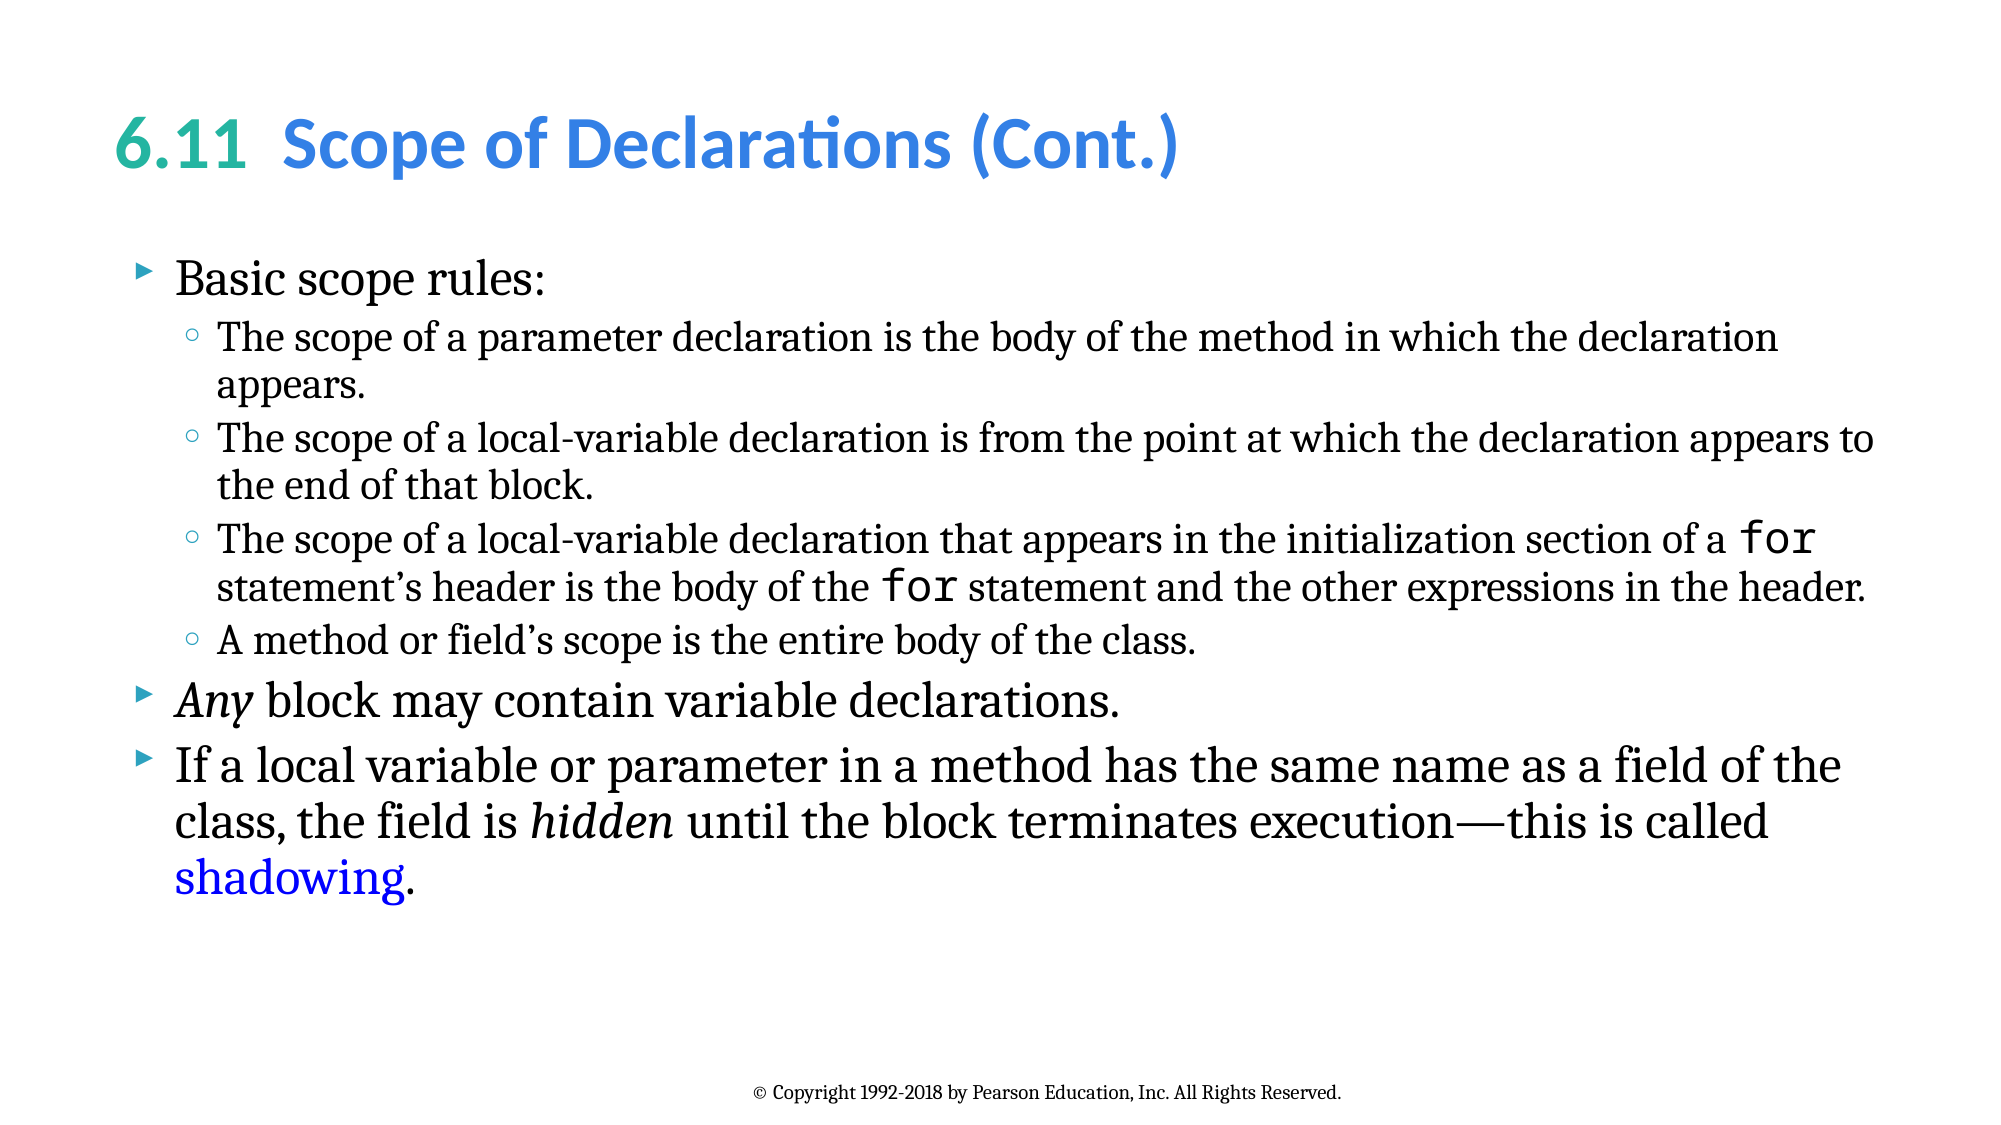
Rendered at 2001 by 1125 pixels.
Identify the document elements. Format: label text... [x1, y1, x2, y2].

list Basic scope rules: The scope of a parameter declaration is the body of the method in which the declaration appears. The scope of a local-variable declaration is from the point at which the declaration appears to the end of that block. The scope of a local-variable declaration that appears in the initialization section of a for statement’s header is the body of the for statement and the other expressions in the header. A method or field’s scope is the entire body of the class. Any block may contain variable declarations. If a local variable or parameter in a method has the same name as a field of the class, the field is hidden until the block terminates execution—this is called shadowing. [99, 242, 1900, 986]
title 6.11 Scope of Declarations (Cont.) [99, 45, 1900, 233]
footer © Copyright 1992-2018 by Pearson Education, Inc. All Rights Reserved. [736, 1051, 1892, 1112]
